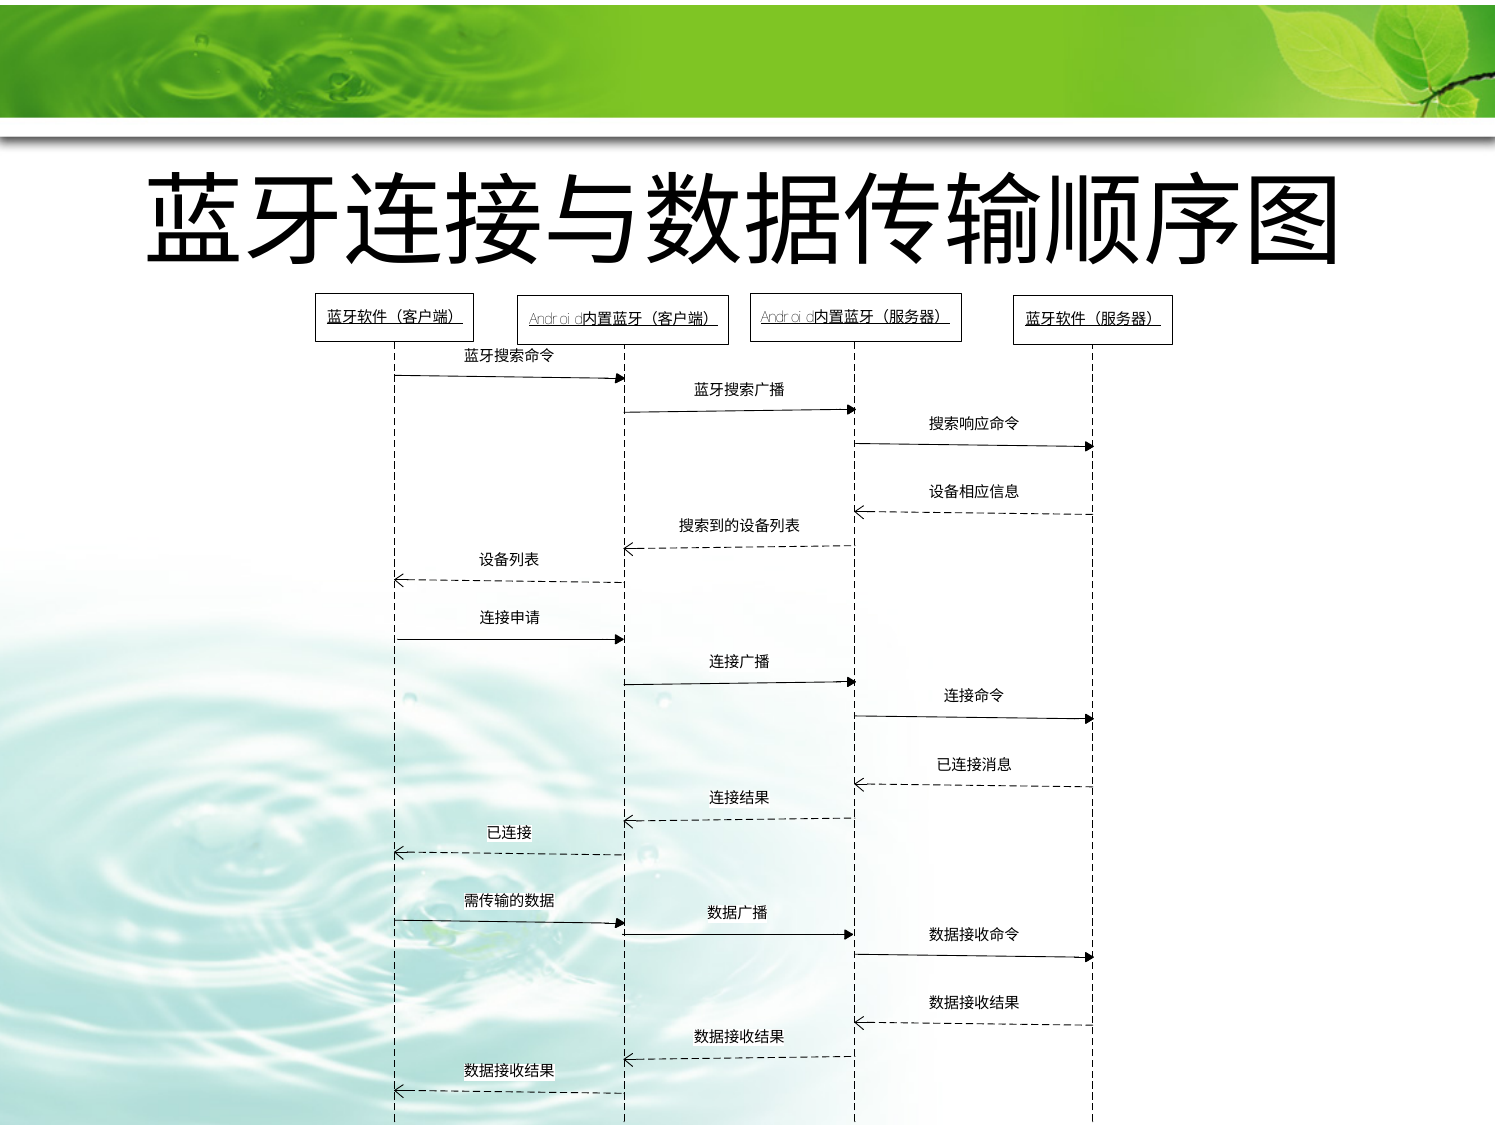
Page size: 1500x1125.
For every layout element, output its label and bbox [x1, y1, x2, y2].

picture [1176, 4, 1495, 1125]
text_box [312, 0, 1176, 1125]
picture [0, 4, 312, 1125]
